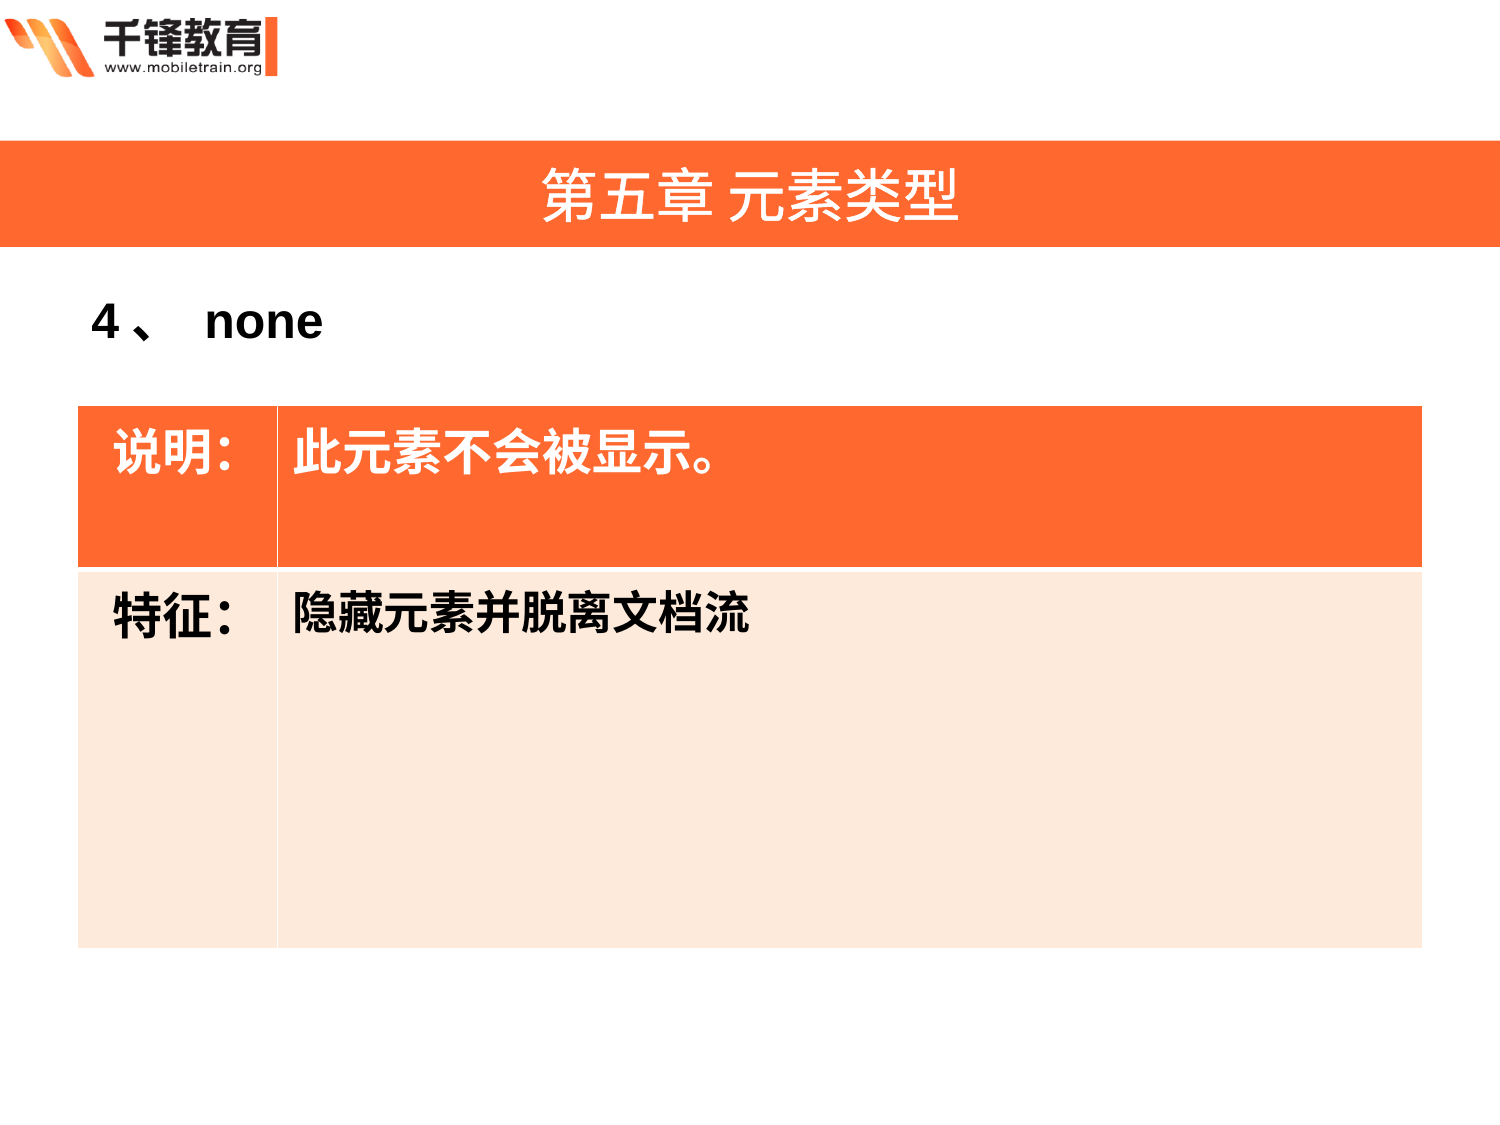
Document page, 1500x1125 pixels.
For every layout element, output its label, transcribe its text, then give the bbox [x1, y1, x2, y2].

text_box 4、 none [76, 281, 1427, 990]
table_header 说明： [78, 406, 277, 567]
table_cell 特征： [78, 572, 277, 948]
text_box 第五章 元素类型 [0, 140, 1500, 247]
table_header 此元素不会被显示。 [278, 406, 1422, 567]
picture [3, 18, 261, 79]
table_cell 隐藏元素并脱离文档流 [278, 572, 1422, 948]
